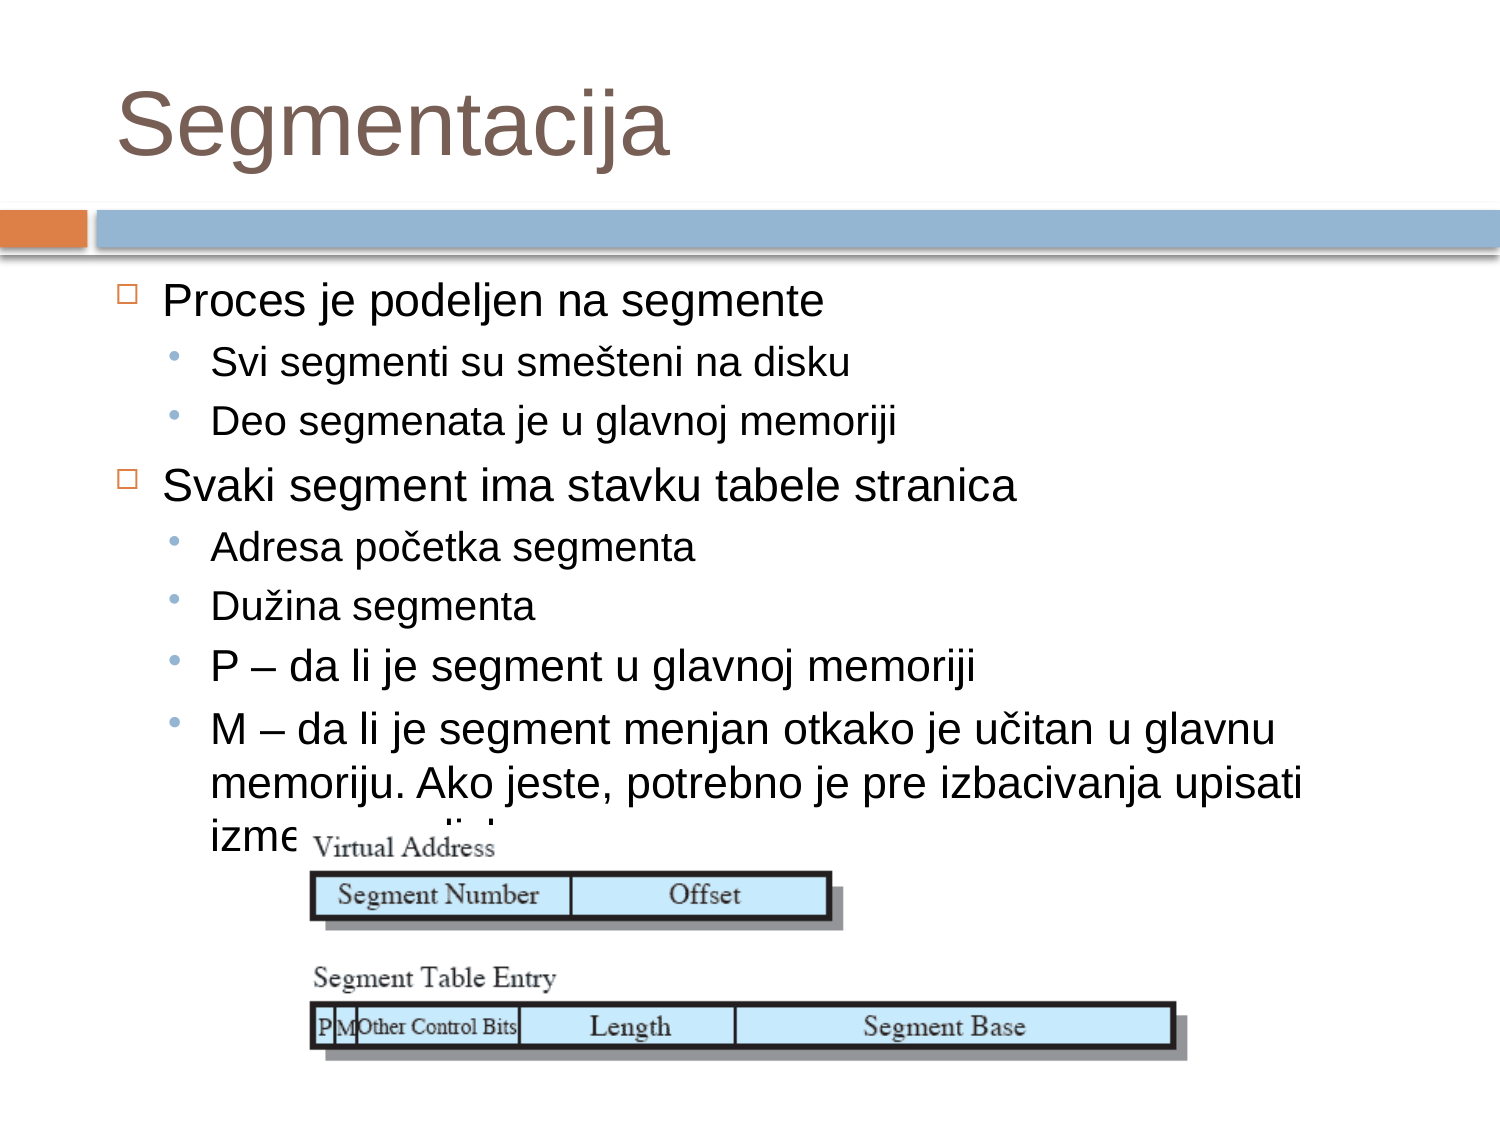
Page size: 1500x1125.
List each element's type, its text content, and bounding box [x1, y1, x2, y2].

title Segmentacija [100, 37, 1438, 200]
picture [295, 824, 1197, 1084]
list Proces je podeljen na segmente Svi segmenti su smešteni na disku Deo segmenata je u glavnoj memoriji Svaki segment ima stavku tabele stranica Adresa početka segmenta Dužina segmenta P – da li je segment u glavnoj memoriji M – da li je segment menjan otkako je učitan u glavnu memoriju. Ako jeste, potrebno je pre izbacivanja upisati izmenu na disk [100, 262, 1450, 875]
